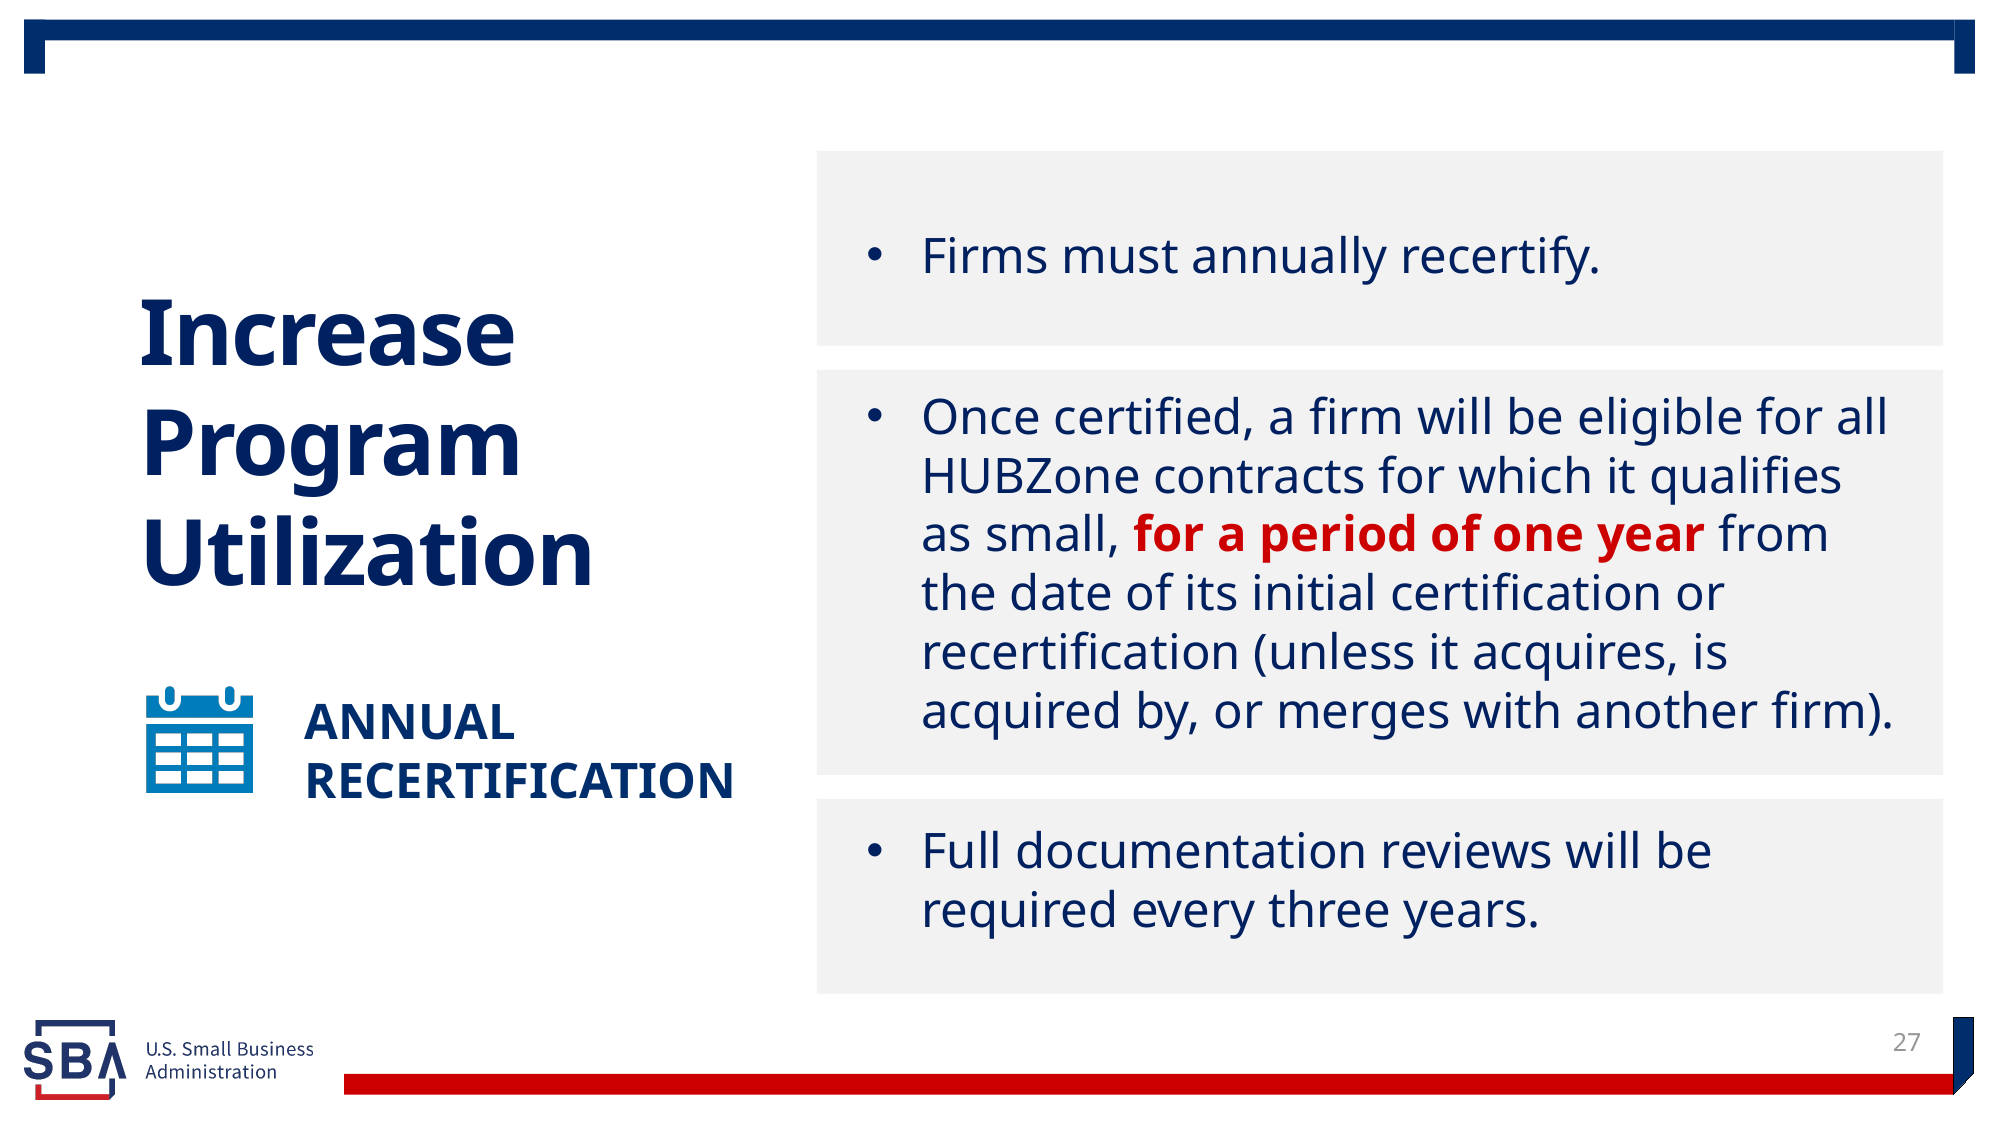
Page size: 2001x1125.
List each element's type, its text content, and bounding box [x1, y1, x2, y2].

list ANNUAL RECERTIFICATION [289, 674, 757, 825]
slide_number 27 [1486, 1013, 1937, 1074]
text_box [124, 665, 276, 815]
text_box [816, 150, 1944, 994]
title Increase Program Utilization, part 2 [124, 212, 777, 665]
picture [24, 1020, 313, 1100]
